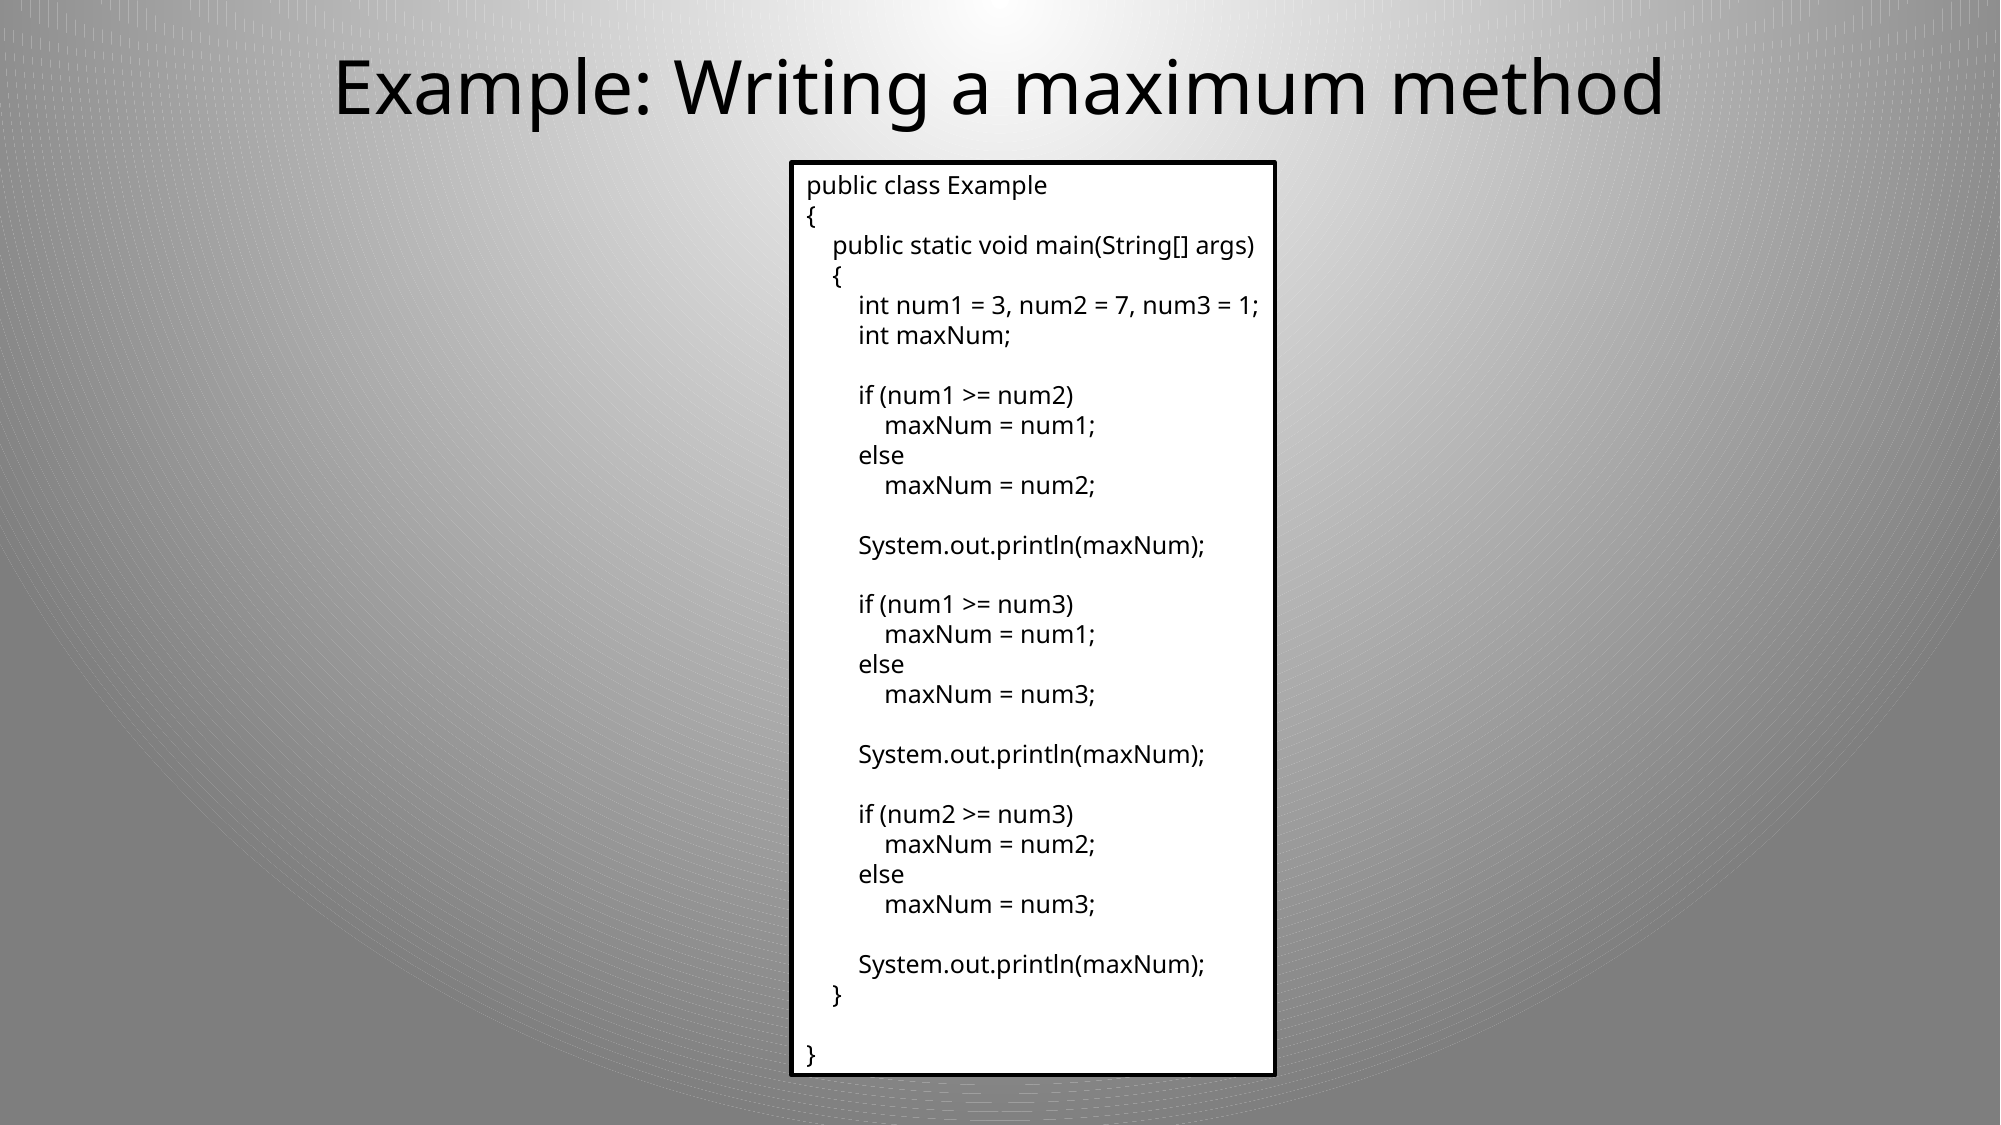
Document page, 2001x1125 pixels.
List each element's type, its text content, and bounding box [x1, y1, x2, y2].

title Example: Writing a maximum method [99, 20, 1900, 150]
text_box public class Example { public static void main(String[] args) { int num1 = 3, num2 = 7, num3 = 1; int maxNum; if (num1 >= num2) maxNum = num1; else maxNum = num2; System.out.println(maxNum); if (num1 >= num3) maxNum = num1; else maxNum = num3; System.out.println(maxNum); if (num2 >= num3) maxNum = num2; else maxNum = num3; System.out.println(maxNum); } } [789, 160, 1277, 1077]
